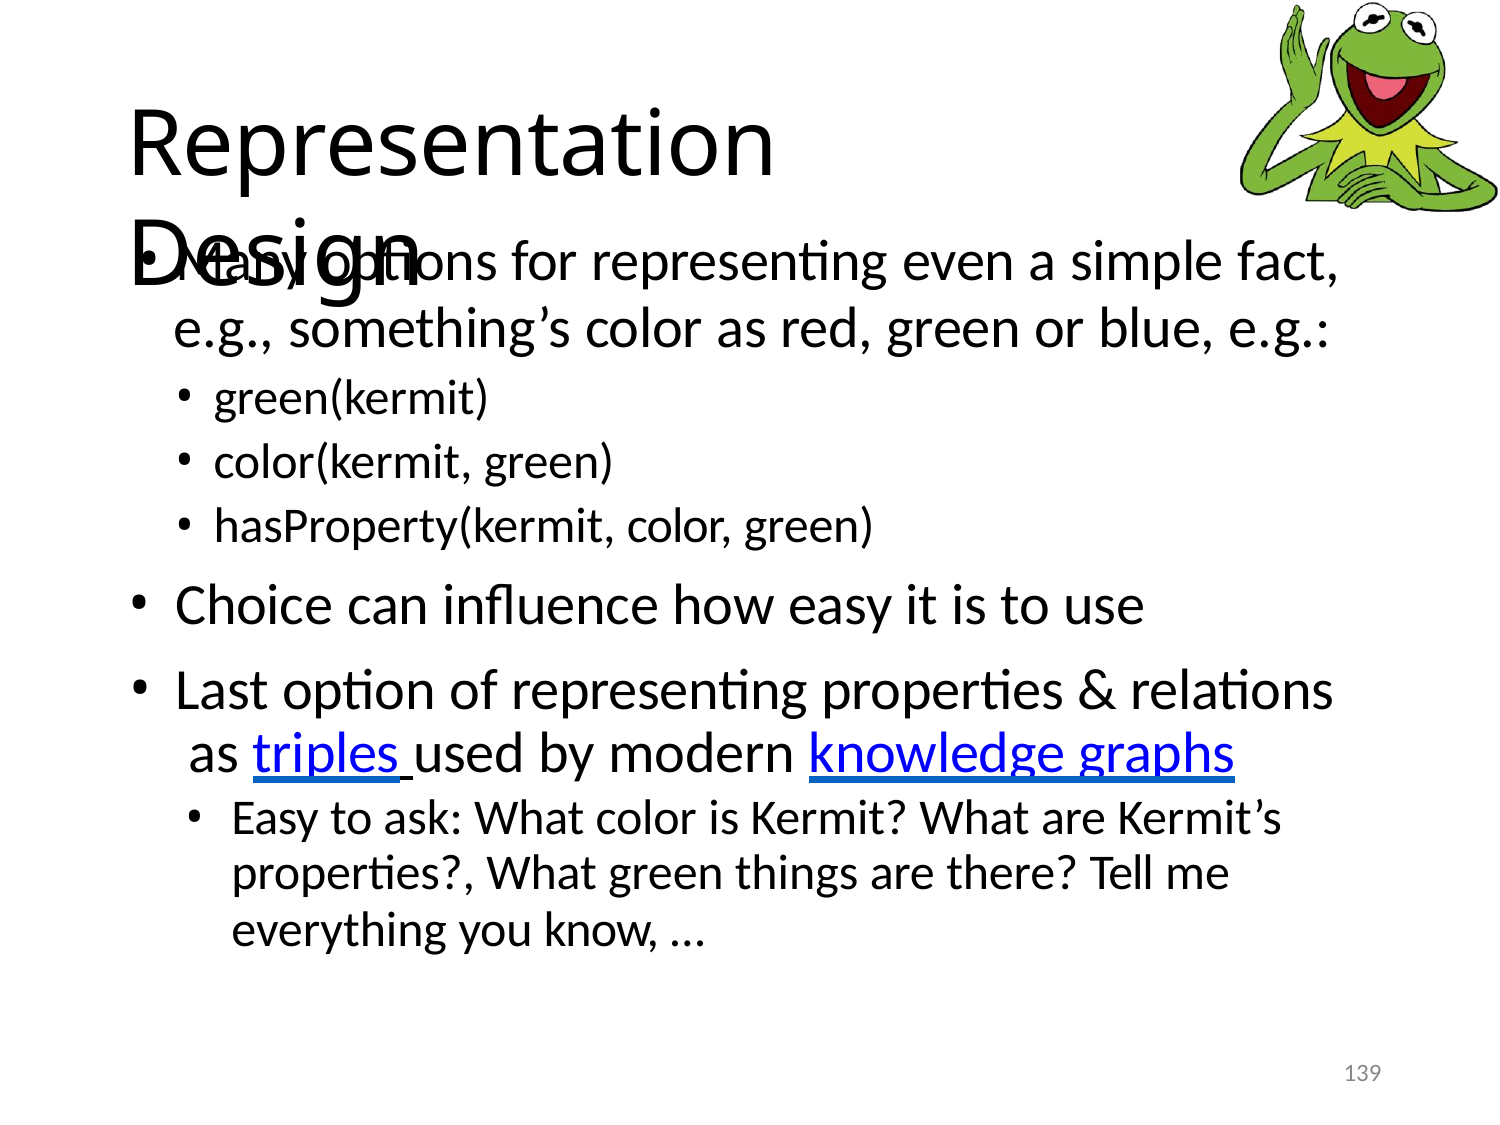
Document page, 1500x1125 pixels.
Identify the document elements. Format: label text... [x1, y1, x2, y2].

title Representation Design [124, 81, 958, 304]
text_box 139 [1337, 1060, 1389, 1087]
picture [1240, 2, 1498, 212]
text_box Many options for representing even a simple fact, e.g., something’s color as red, green or blue, e.g.: green(kermit) color(kermit, green) hasProperty(kermit, color, green) Choice can influence how easy it is to use Last option of representing properties & relations as triples used by modern knowledge graphs Easy to ask: What color is Kermit? What are Kermit’s properties?, What green things are there? Tell me everything you know, … [125, 224, 1347, 957]
